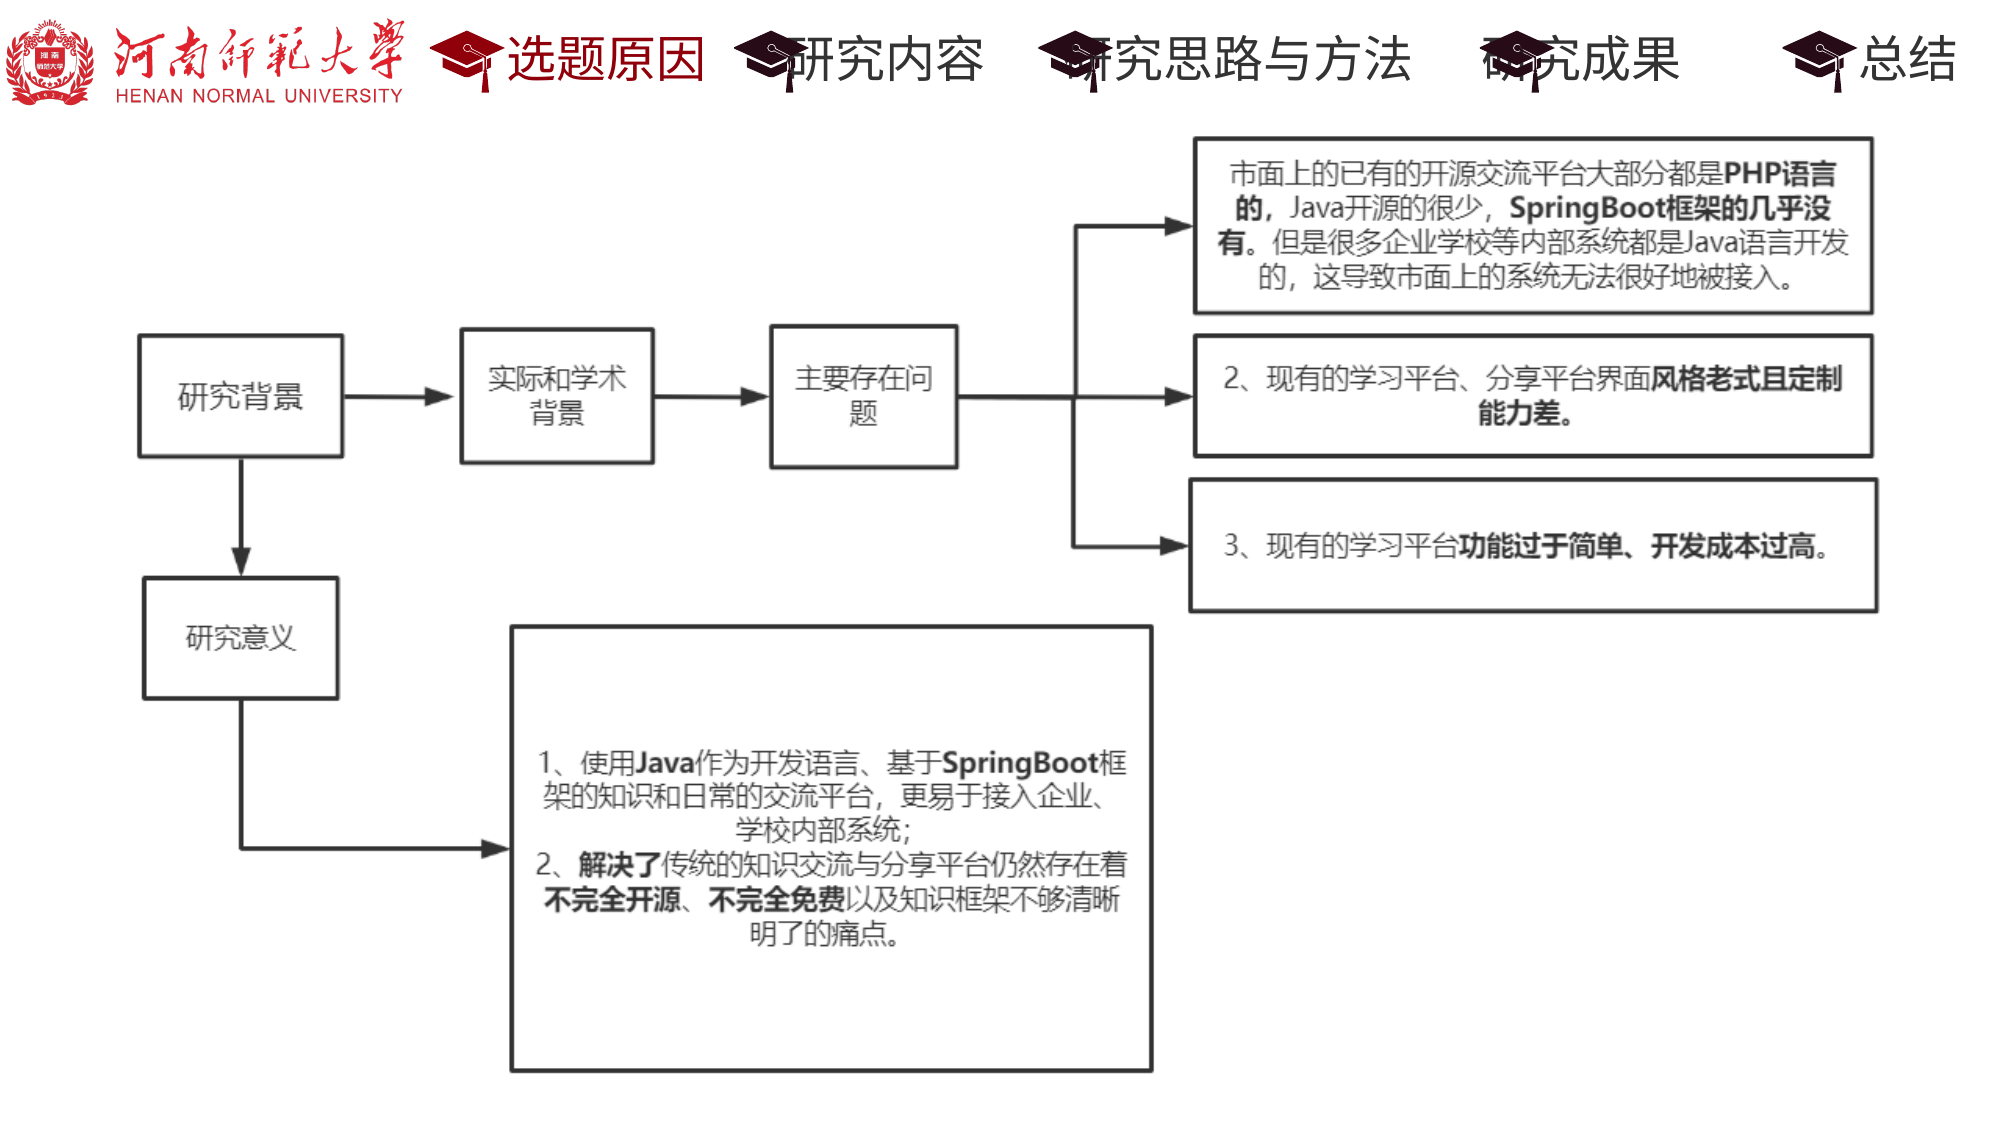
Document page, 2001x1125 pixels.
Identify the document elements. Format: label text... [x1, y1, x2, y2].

text_box [1038, 30, 1114, 93]
text_box 选题原因 研究内容 研究思路与方法 研究成果 [491, 20, 1844, 96]
text_box 总结 [1844, 20, 1980, 96]
picture [3, 11, 408, 112]
picture [78, 135, 1922, 1078]
text_box [1479, 30, 1555, 93]
text_box [429, 30, 505, 93]
text_box [734, 30, 810, 93]
text_box [1782, 30, 1844, 93]
